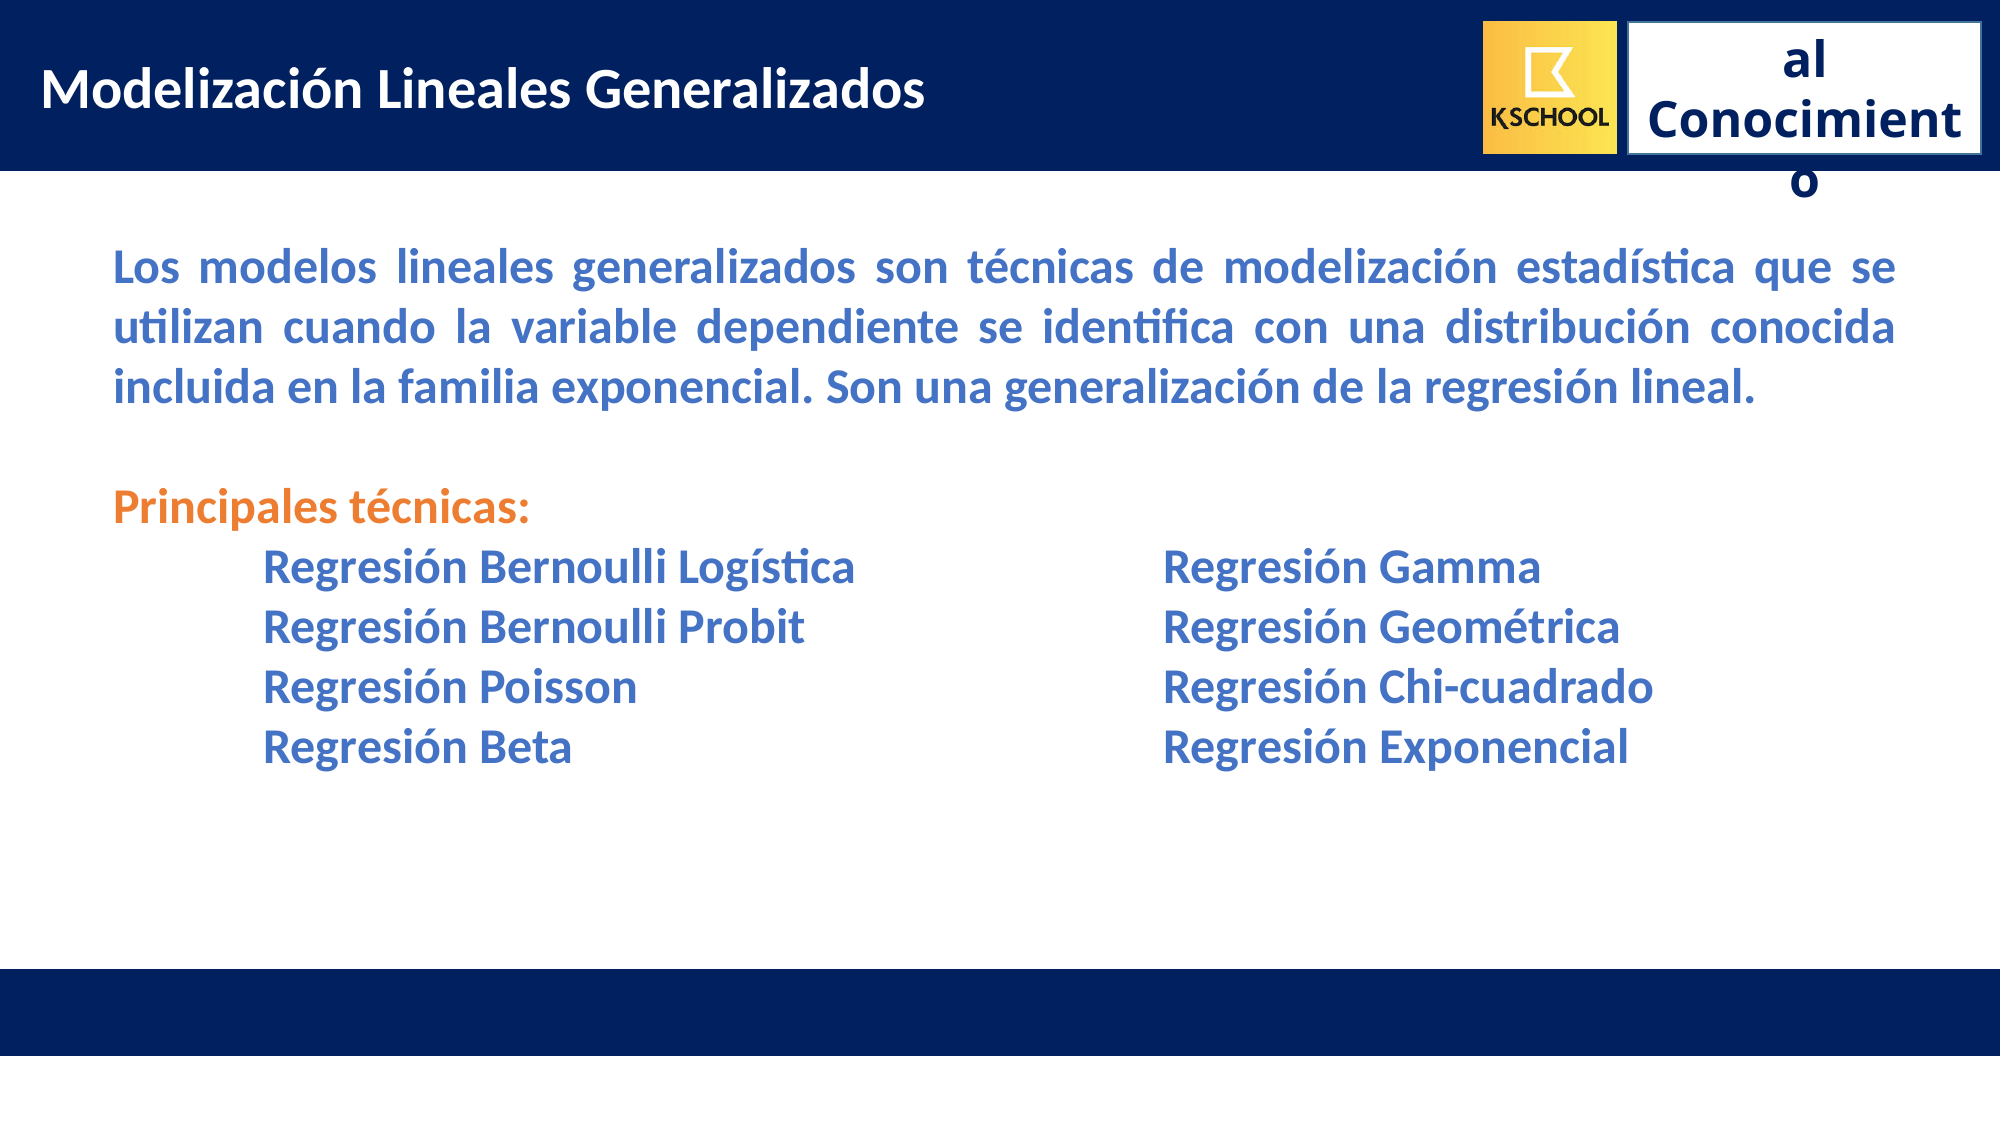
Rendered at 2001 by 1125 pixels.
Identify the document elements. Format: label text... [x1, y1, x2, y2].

text_box Del Dato al Conocimiento [1627, 21, 1982, 155]
text_box Modelización Lineales Generalizados [25, 42, 1483, 128]
text_box Los modelos lineales generalizados son técnicas de modelización estadística que se utilizan cuando la variable dependiente se identifica con una distribución conocida incluida en la familia exponencial. Son una generalización de la regresión lineal. Principales técnicas: Regresión Bernoulli Logística Regresión Gamma Regresión Bernoulli Probit Regresión Geométrica Regresión Poisson Regresión Chi-cuadrado Regresión Beta Regresión Exponencial [98, 225, 1913, 781]
picture [1483, 21, 1617, 155]
text_box [0, 969, 2000, 1056]
text_box [0, 0, 2000, 171]
